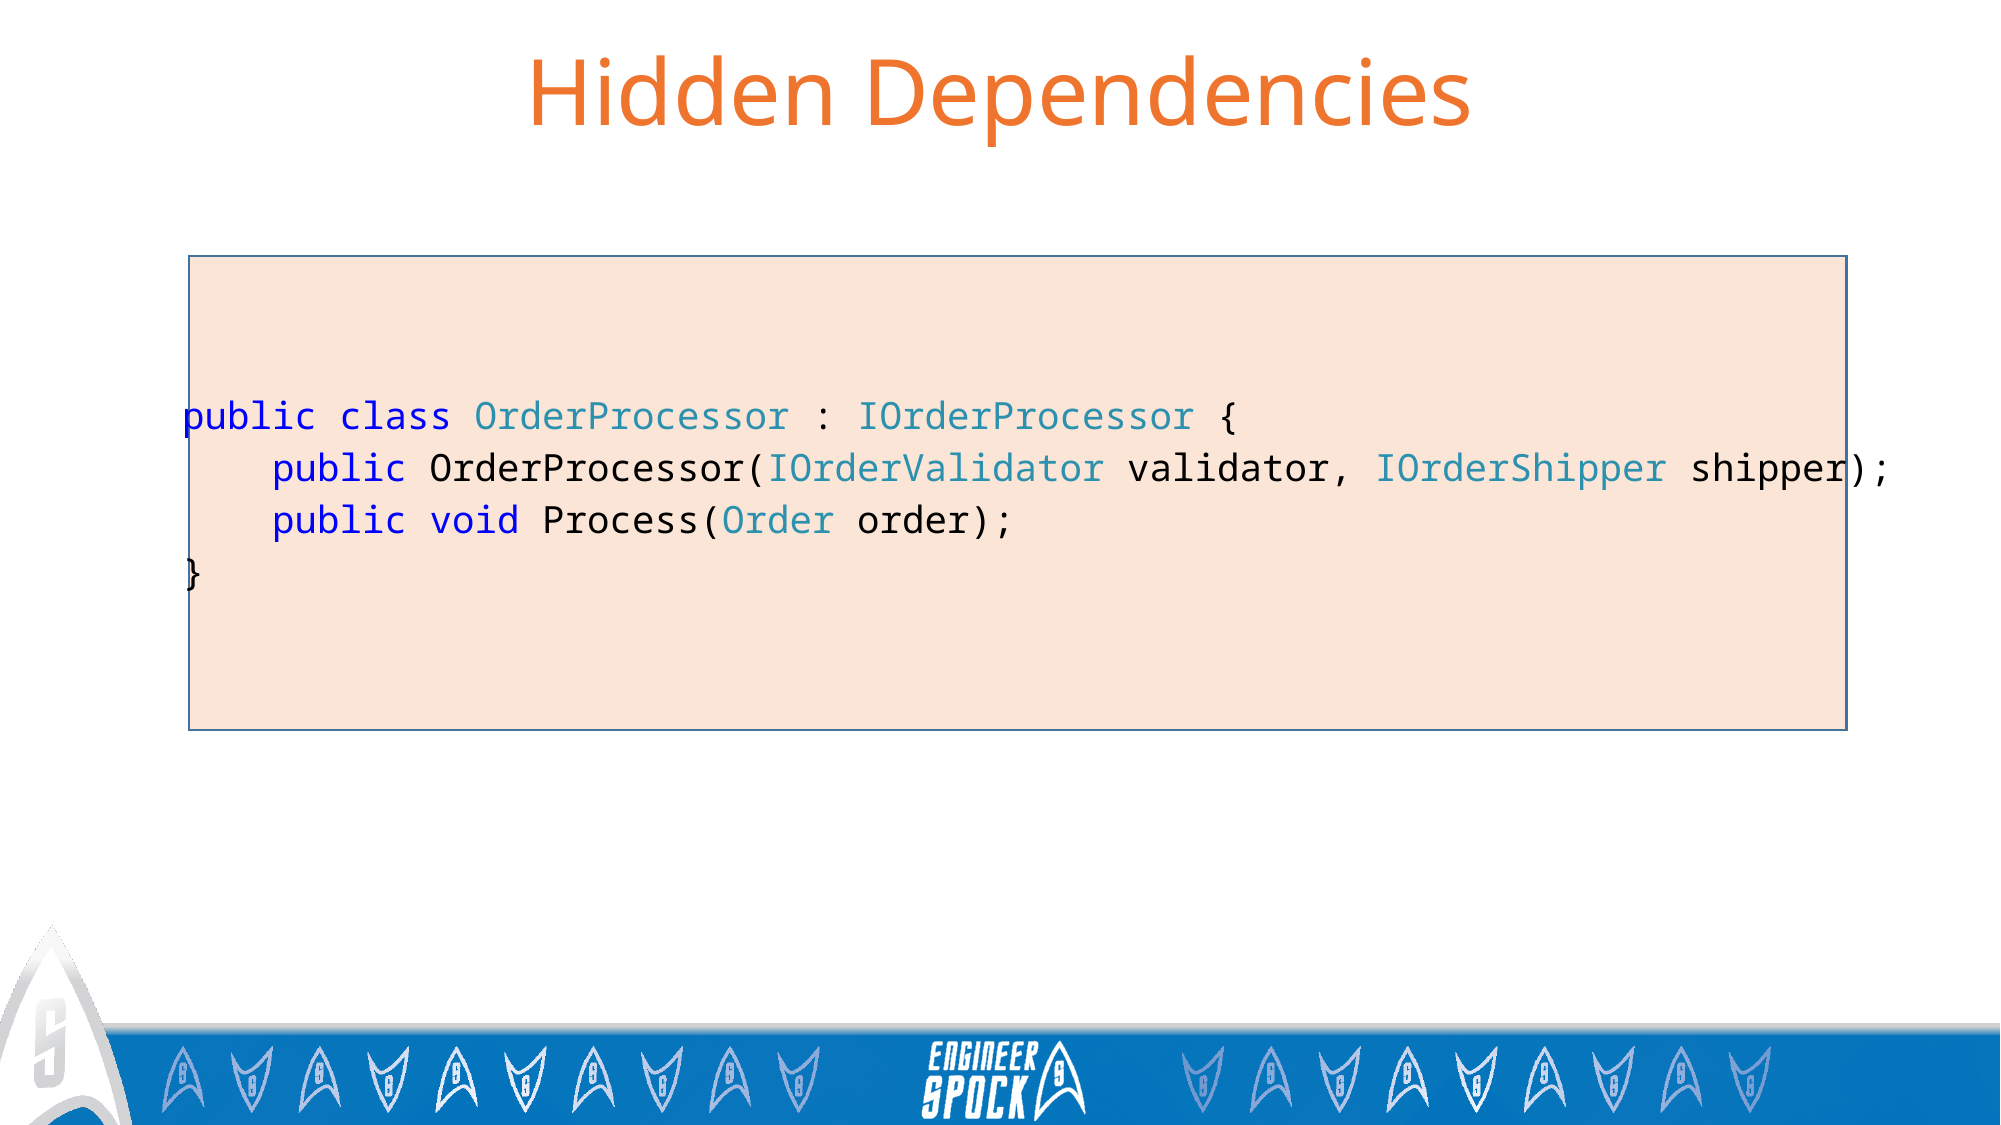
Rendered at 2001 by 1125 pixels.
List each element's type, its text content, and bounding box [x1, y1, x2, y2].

text_box public class OrderProcessor : IOrderProcessor { public OrderProcessor(IOrderValidator validator, IOrderShipper shipper); public void Process(Order order); } [167, 378, 1930, 593]
text_box [235, 202, 1590, 278]
title Hidden Dependencies [137, 0, 1863, 205]
text_box [188, 593, 1848, 731]
picture [0, 921, 2000, 1125]
text_box [188, 255, 1848, 378]
